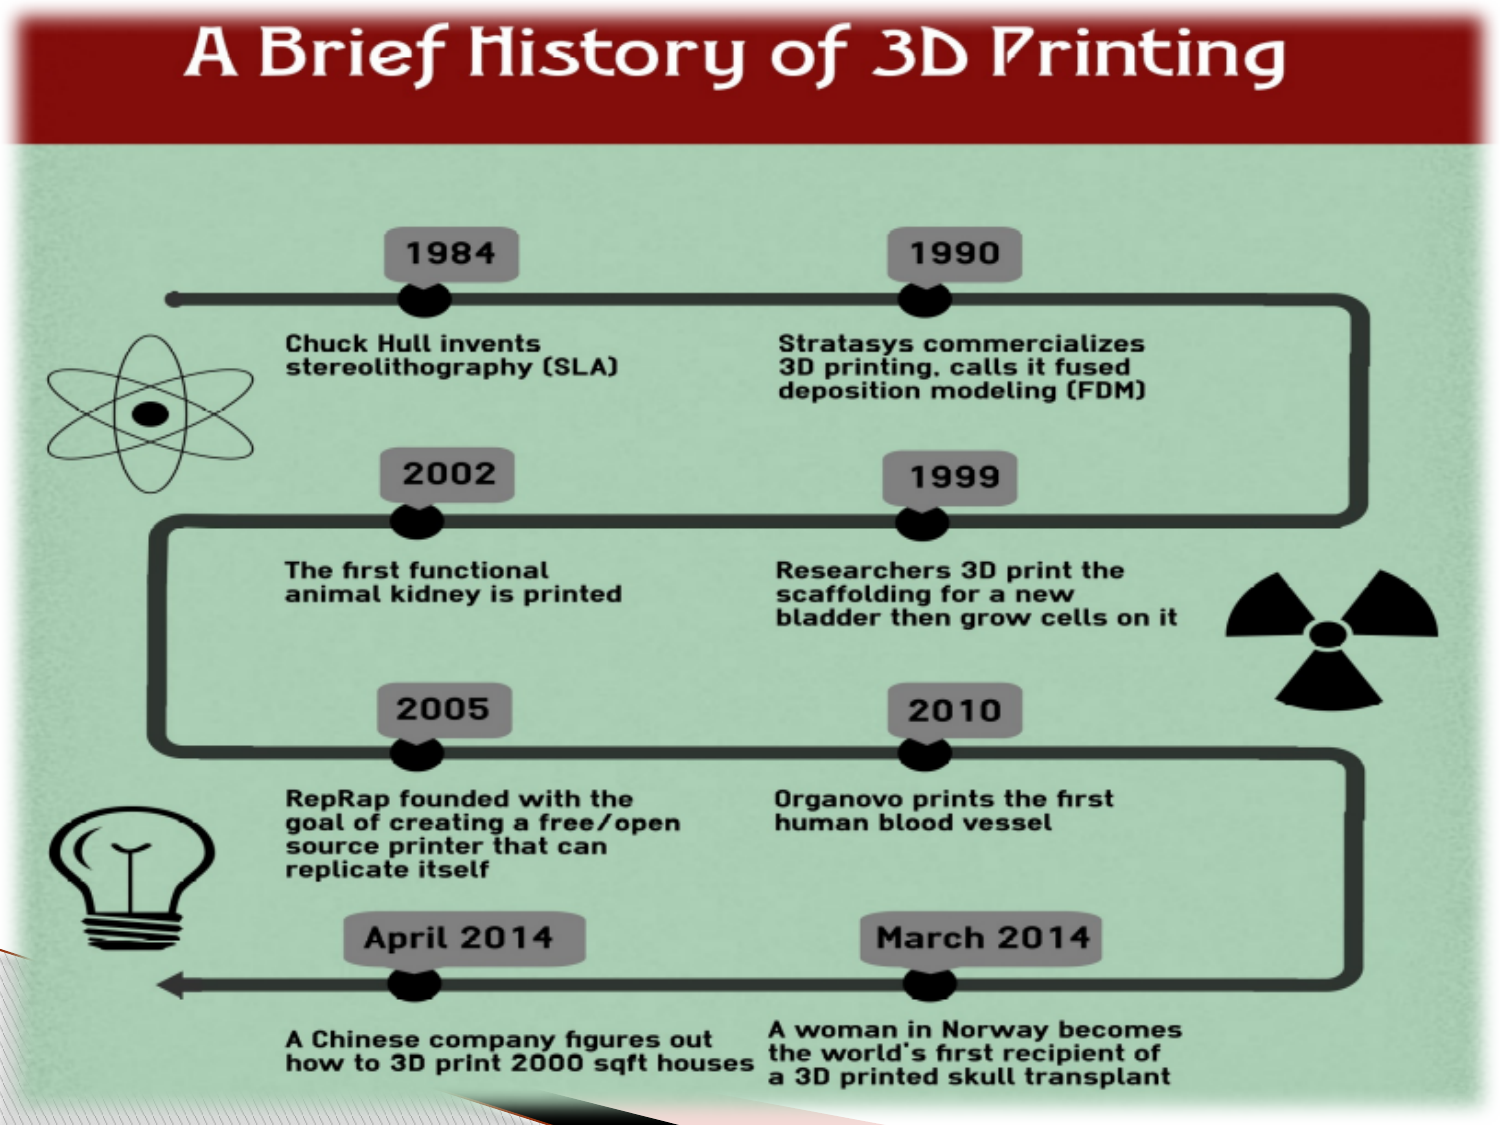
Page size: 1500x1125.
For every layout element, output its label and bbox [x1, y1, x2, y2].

list [0, 0, 1500, 1125]
